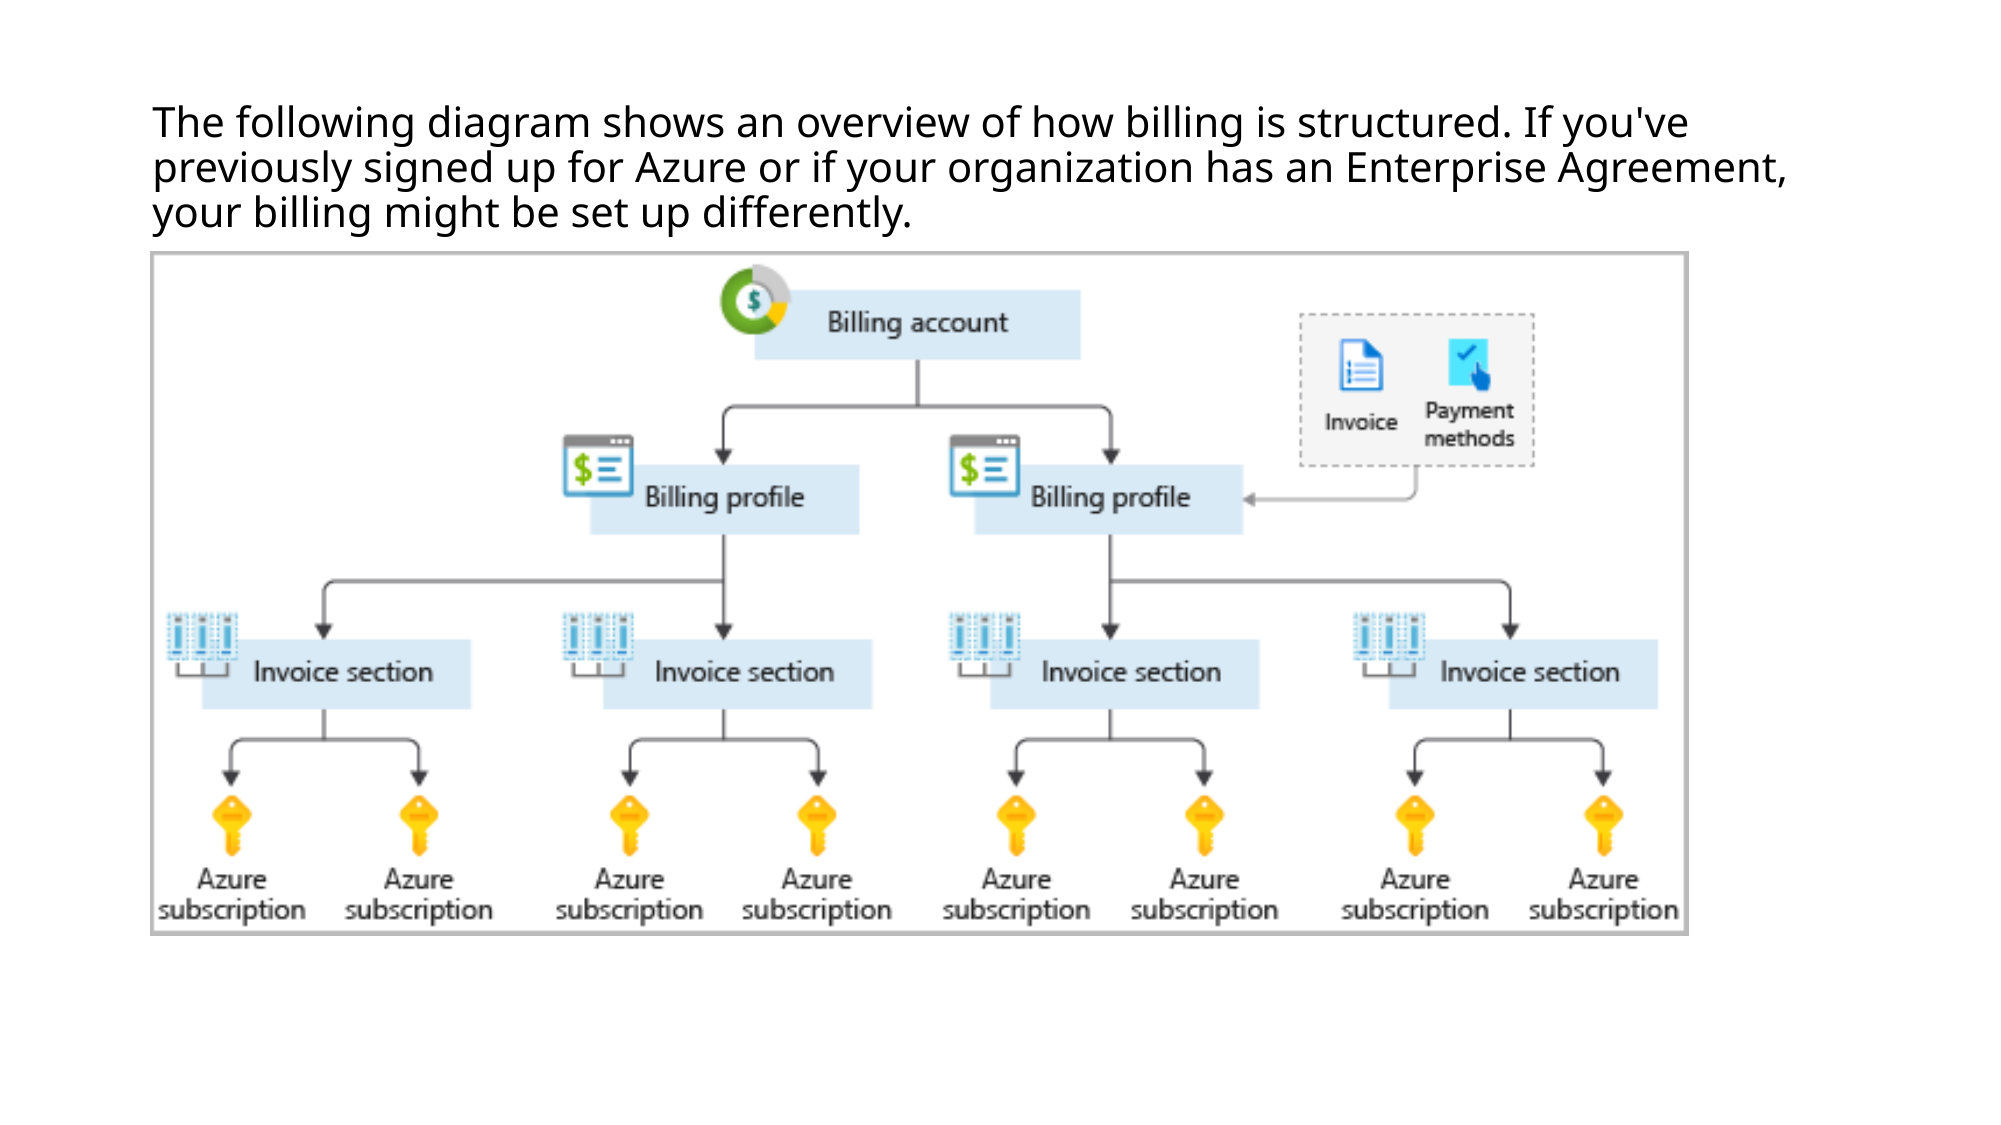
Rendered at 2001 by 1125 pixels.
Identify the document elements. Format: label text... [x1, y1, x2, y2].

title The following diagram shows an overview of how billing is structured. If you've previously signed up for Azure or if your organization has an Enterprise Agreement, your billing might be set up differently. [137, 59, 1863, 278]
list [150, 251, 1689, 936]
